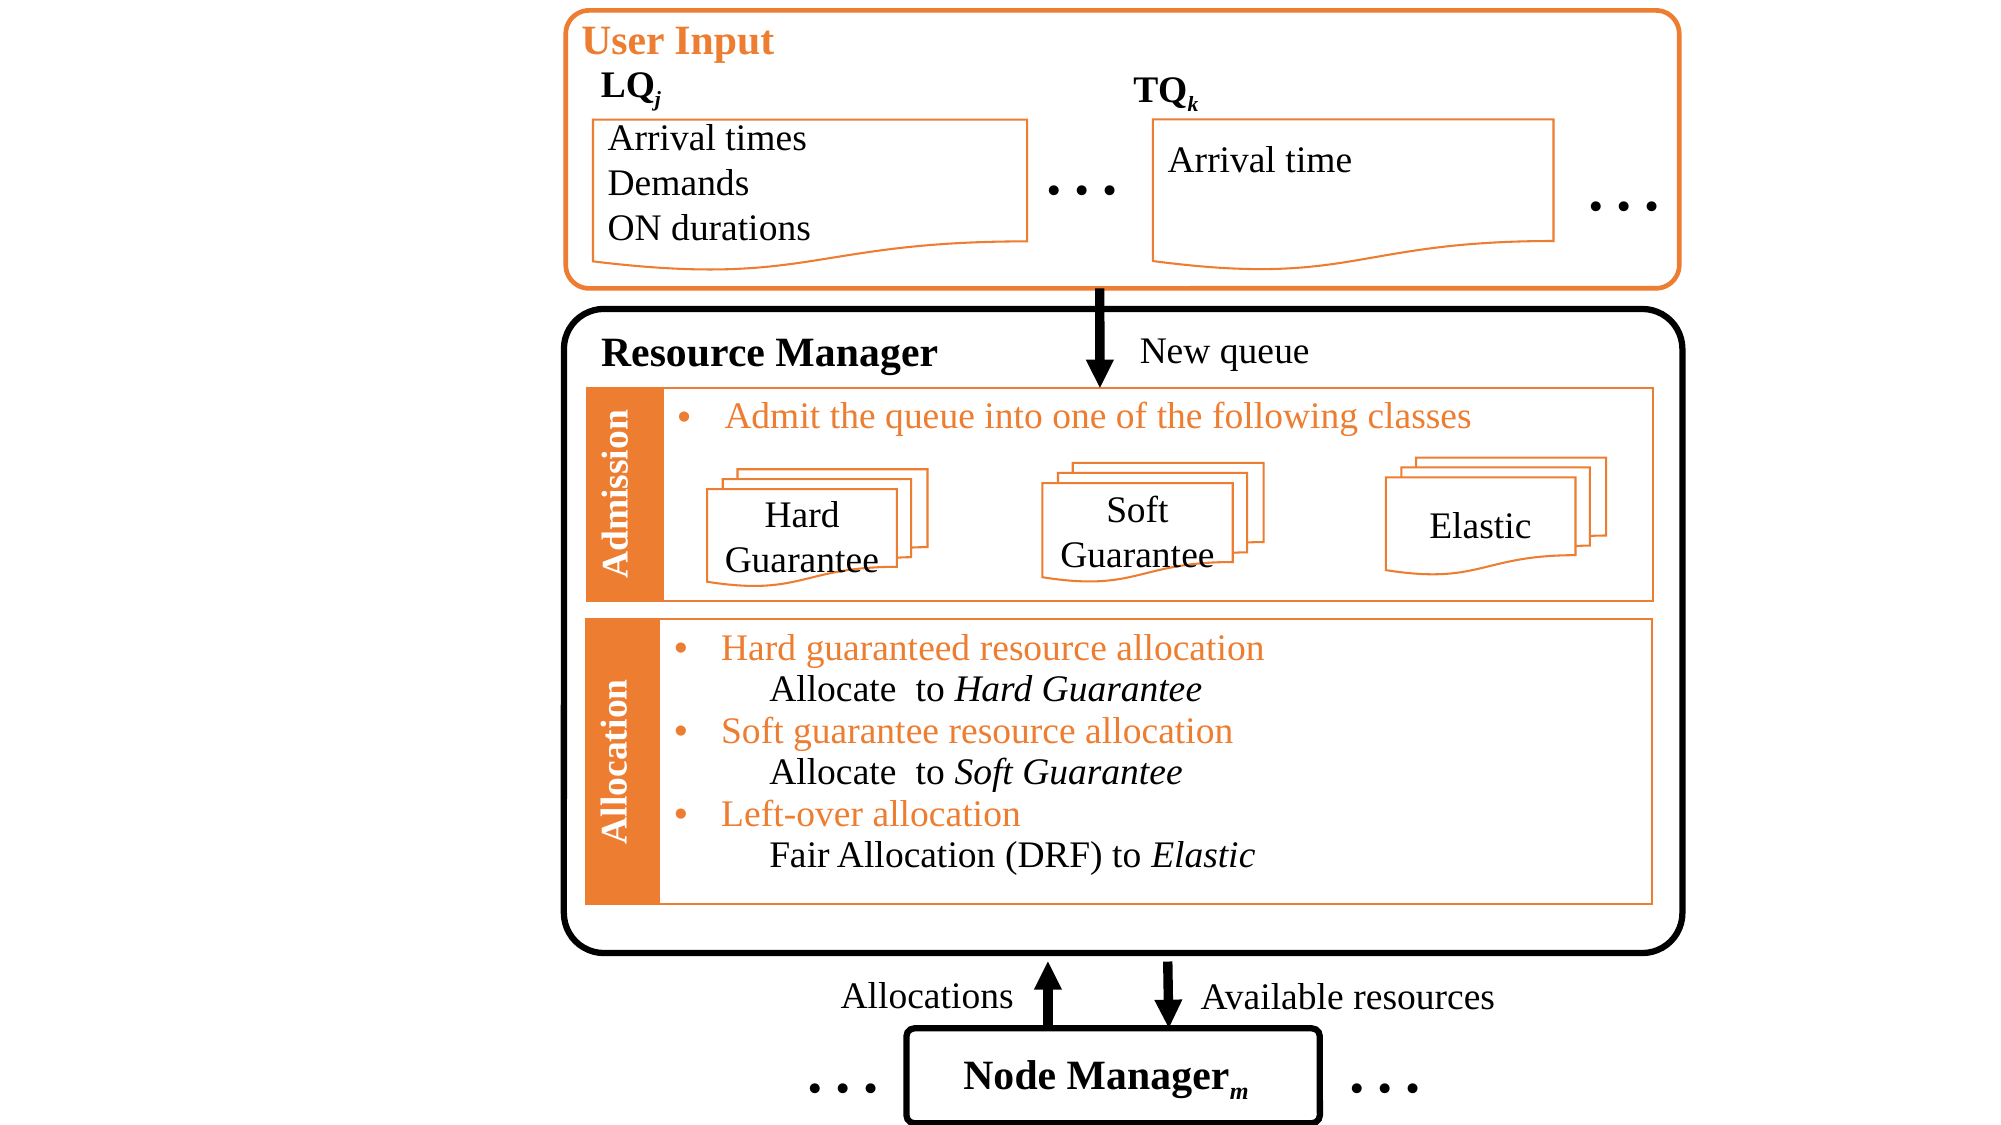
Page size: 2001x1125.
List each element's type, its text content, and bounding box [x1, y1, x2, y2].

text_box … [787, 1002, 901, 1117]
text_box User Input [566, 5, 790, 71]
text_box Resource Manager [586, 317, 954, 383]
text_box Elastic [1384, 456, 1608, 576]
text_box Arrival time [1151, 118, 1555, 271]
table_header Admit the queue into one of the following classes [664, 389, 1652, 600]
text_box New queue [1124, 318, 1325, 379]
text_box Allocations [825, 963, 1029, 1024]
text_box … [1329, 1025, 1443, 1117]
text_box [564, 9, 1681, 290]
text_box [905, 1027, 1321, 1125]
text_box Node Managerm [948, 1040, 1264, 1112]
table_header Admission [588, 389, 662, 600]
text_box [562, 307, 1684, 955]
text_box Available resources [1185, 964, 1511, 1025]
text_box Soft Guarantee [1041, 461, 1265, 583]
text_box Hard Guarantee [706, 468, 929, 587]
text_box TQk [1118, 57, 1214, 124]
